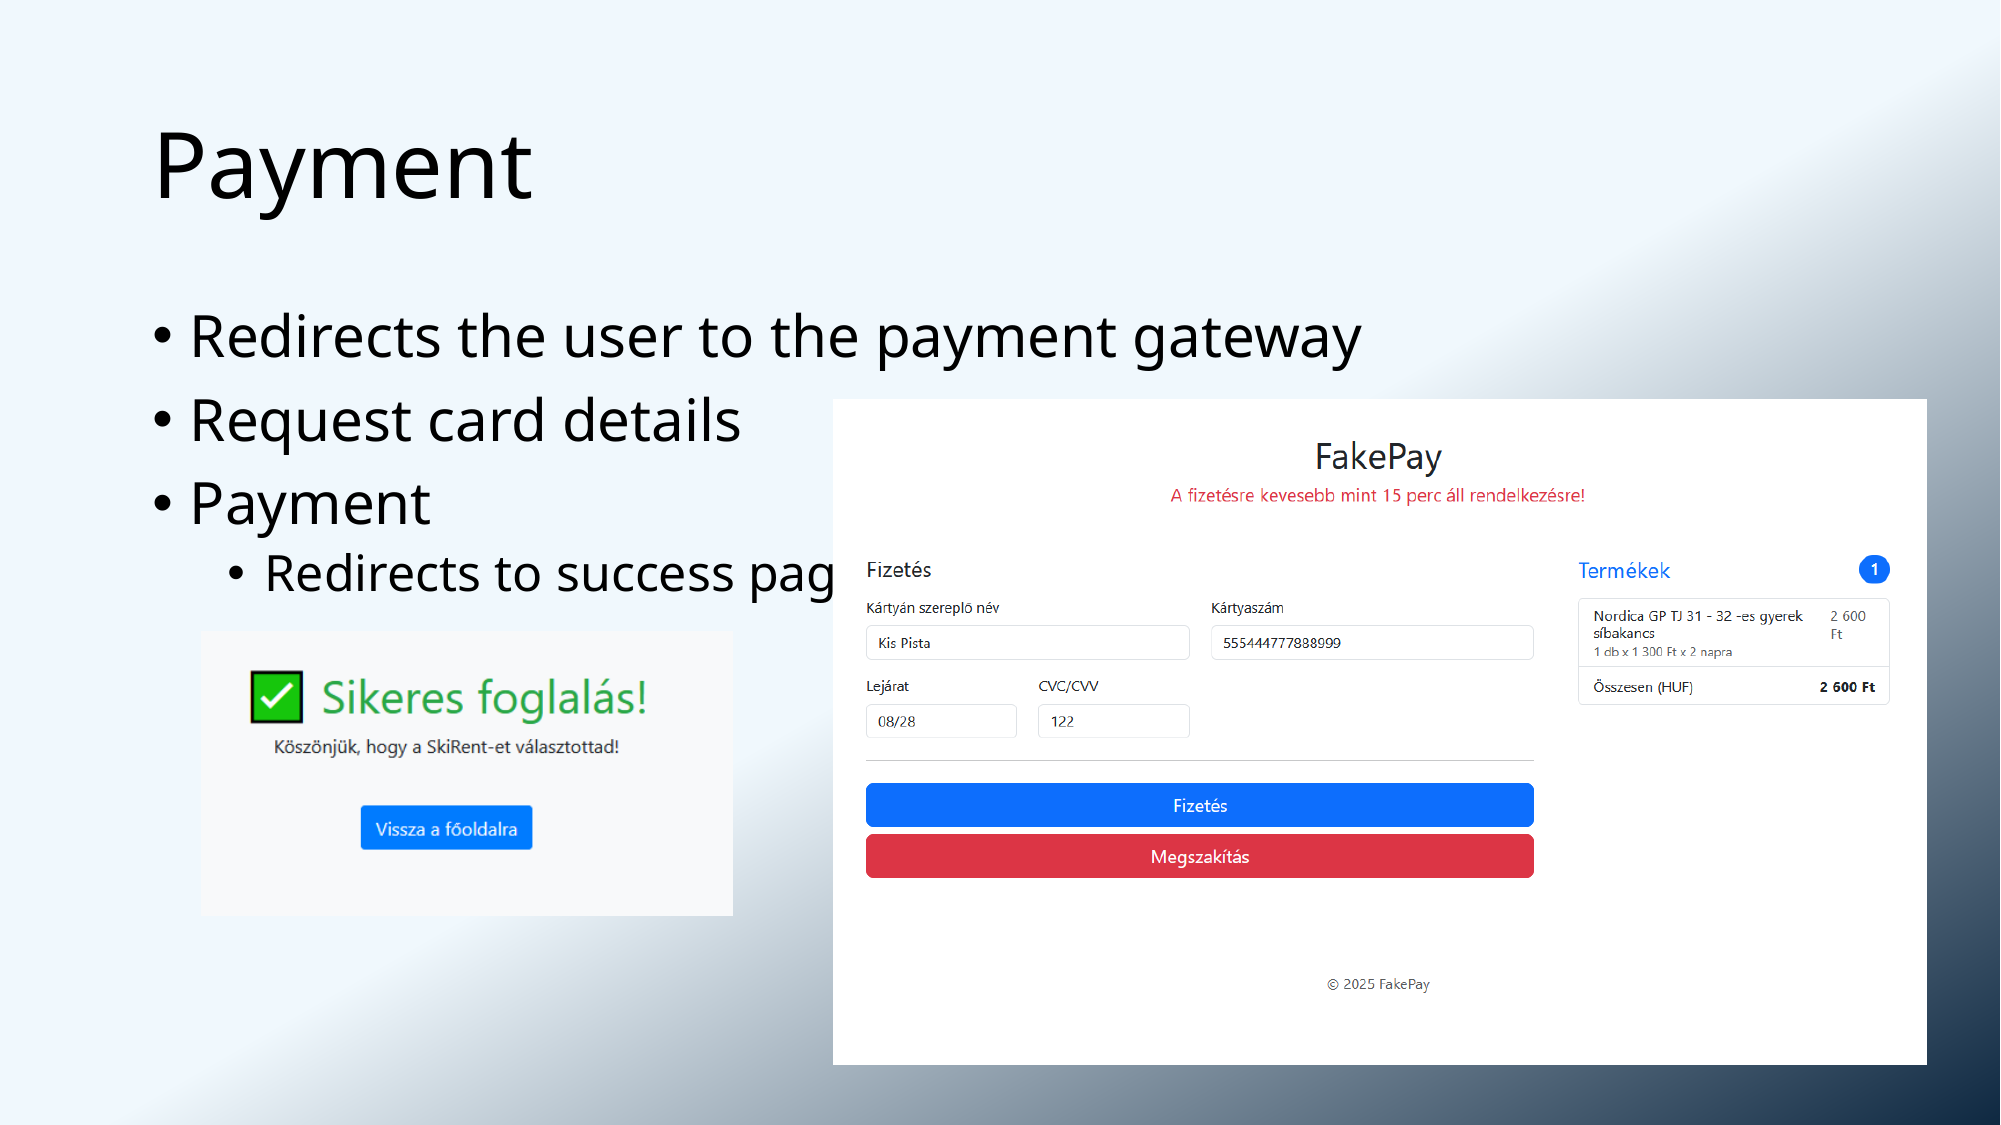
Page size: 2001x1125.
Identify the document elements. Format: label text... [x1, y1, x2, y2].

title Payment [137, 59, 1863, 278]
list Redirects the user to the payment gateway Request card details Payment Redirects to success page [137, 299, 1863, 1014]
picture [200, 631, 734, 916]
picture [833, 399, 1928, 1066]
